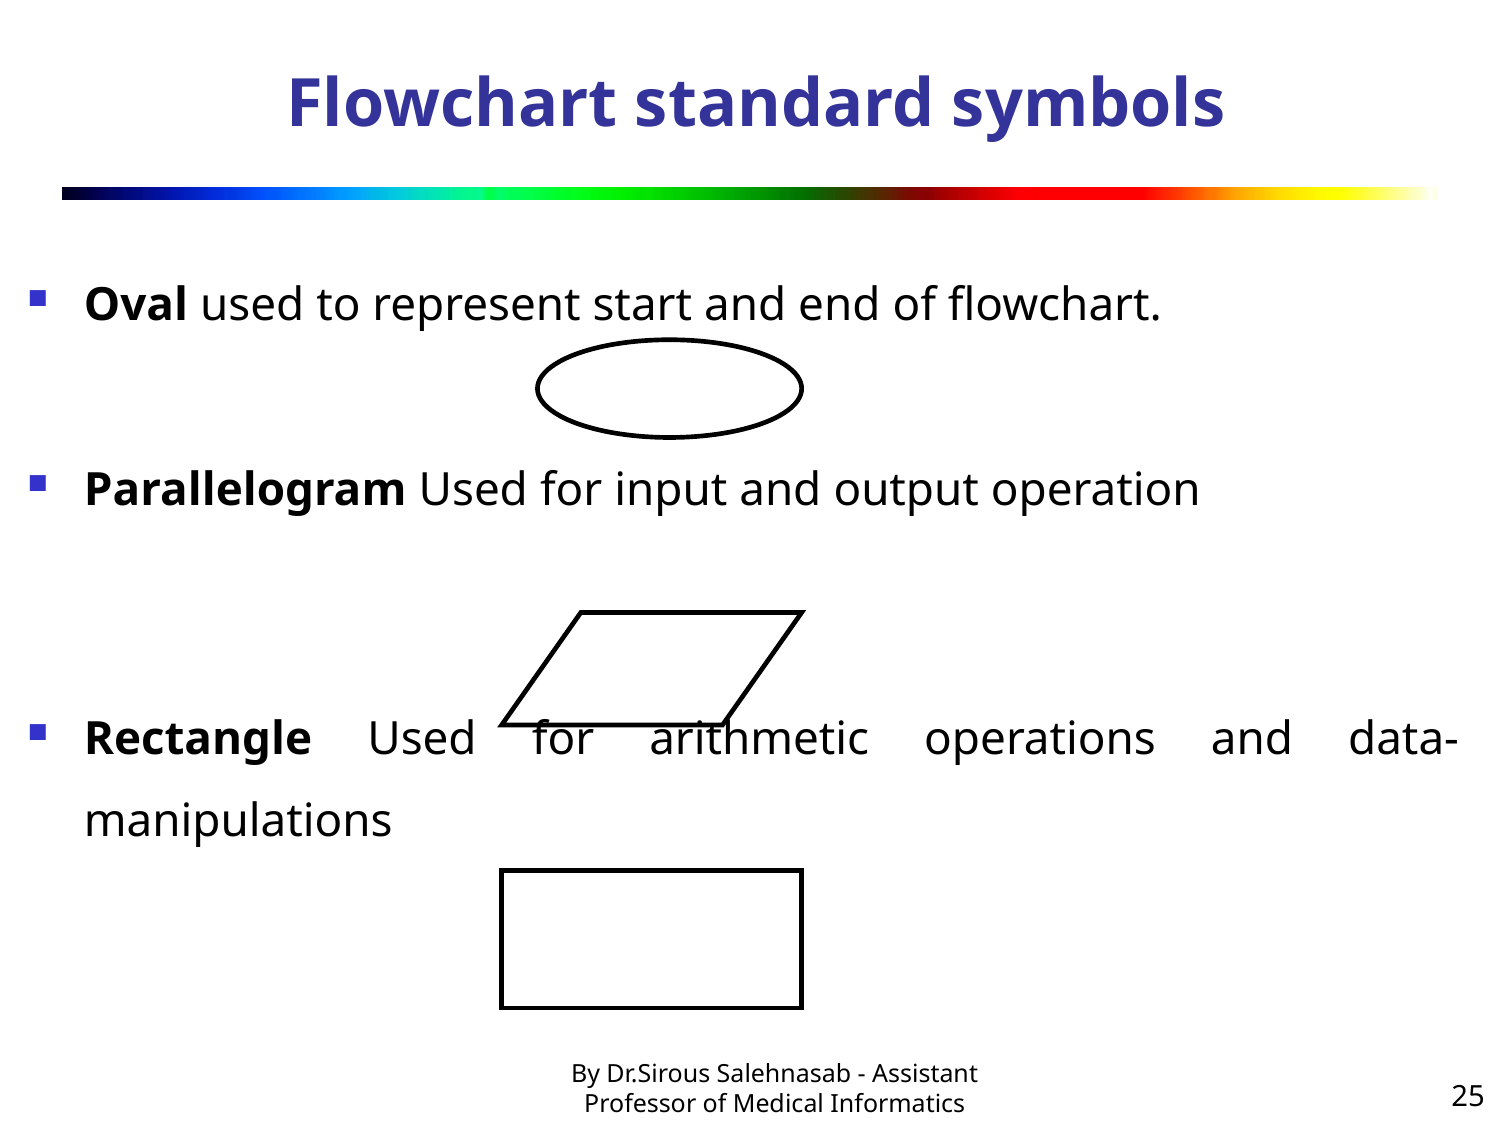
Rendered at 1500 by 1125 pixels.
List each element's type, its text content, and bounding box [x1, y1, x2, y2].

list Oval used to represent start and end of flowchart. Parallelogram Used for input and output operation Rectangle Used for arithmetic operations and data-manipulations [12, 212, 1475, 1075]
picture [62, 187, 355, 200]
text_box [501, 870, 802, 1008]
picture [382, 187, 1438, 200]
text_box [537, 339, 802, 438]
slide_number 25 [1187, 1049, 1500, 1125]
footer By Dr.Sirous Salehnasab - Assistant Professor of Medical Informatics [537, 1062, 1013, 1125]
text_box [501, 612, 802, 726]
title Flowchart standard symbols [87, 12, 1425, 188]
